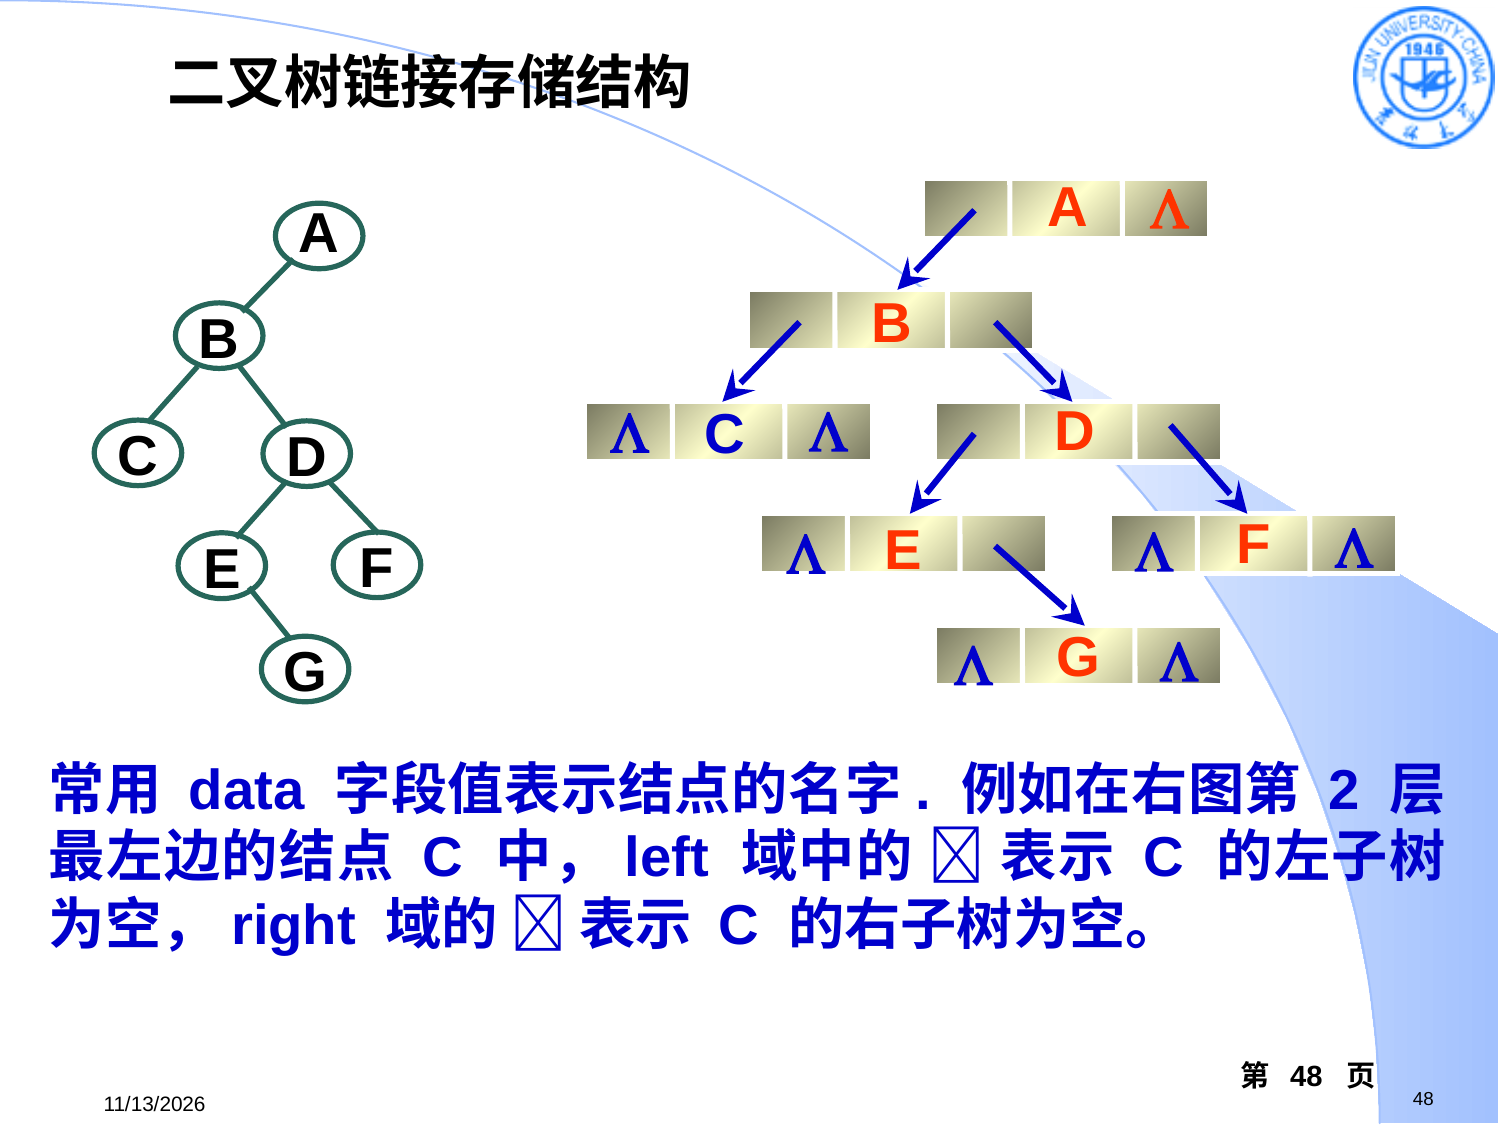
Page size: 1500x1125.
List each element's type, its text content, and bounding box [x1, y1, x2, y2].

text_box F [333, 532, 421, 598]
text_box [1010, 178, 1042, 239]
text_box [1225, 491, 1246, 506]
text_box B [866, 293, 917, 355]
text_box [1123, 178, 1210, 239]
text_box [1062, 604, 1083, 620]
text_box [835, 289, 947, 351]
text_box [897, 267, 920, 290]
text_box [948, 289, 1035, 351]
text_box [747, 289, 834, 351]
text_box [584, 394, 873, 466]
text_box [759, 513, 1048, 591]
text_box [934, 620, 1223, 698]
text_box 常用 data 字段值表示结点的名字. 例如在右图第 2 层最左边的结点 C 中，left 域中的  表示 C 的左子树为空，right 域的  表示 C 的右子树为空。 [34, 745, 1461, 963]
text_box [922, 178, 1009, 239]
text_box E [178, 532, 266, 599]
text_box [1109, 506, 1398, 584]
list 二叉树链接存储结构 [37, 23, 823, 117]
text_box [910, 491, 931, 513]
text_box D [262, 420, 351, 487]
text_box [1050, 379, 1073, 401]
footer 第 48 页 [1225, 1050, 1500, 1125]
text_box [934, 401, 1223, 463]
text_box [1093, 178, 1122, 239]
picture [1353, 6, 1495, 149]
text_box A [1042, 177, 1093, 239]
text_box B [175, 302, 263, 369]
text_box G [261, 636, 349, 702]
text_box C [94, 420, 182, 486]
text_box  [1141, 182, 1199, 239]
text_box A [275, 203, 363, 269]
text_box [724, 379, 743, 394]
